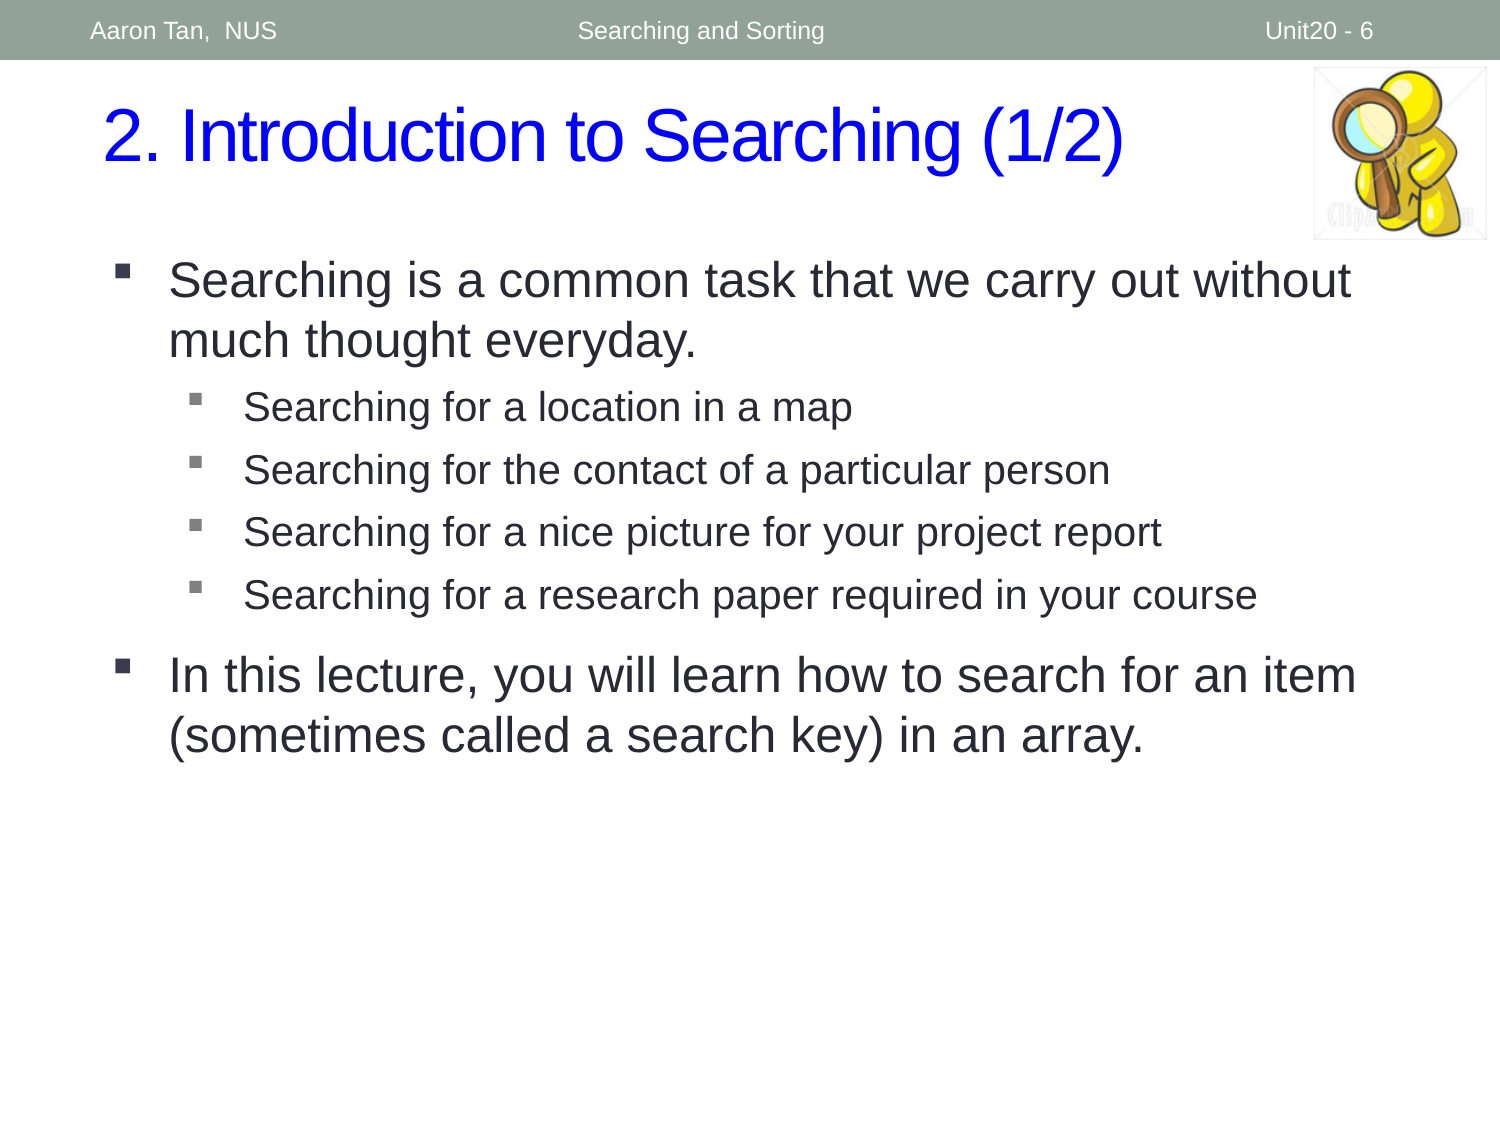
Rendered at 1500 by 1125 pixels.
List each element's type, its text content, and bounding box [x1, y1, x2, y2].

slide_number Unit20 - 6 [1250, 3, 1425, 57]
slide_number Aaron Tan, NUS [75, 3, 550, 57]
list Searching is a common task that we carry out without much thought everyday. Searching for a location in a map Searching for the contact of a particular person Searching for a nice picture for your project report Searching for a research paper required in your course In this lecture, you will learn how to search for an item (sometimes called a search key) in an array. [96, 239, 1447, 989]
footer Searching and Sorting [562, 3, 1238, 57]
title 2. Introduction to Searching (1/2) [87, 62, 1463, 200]
picture [1314, 67, 1488, 241]
